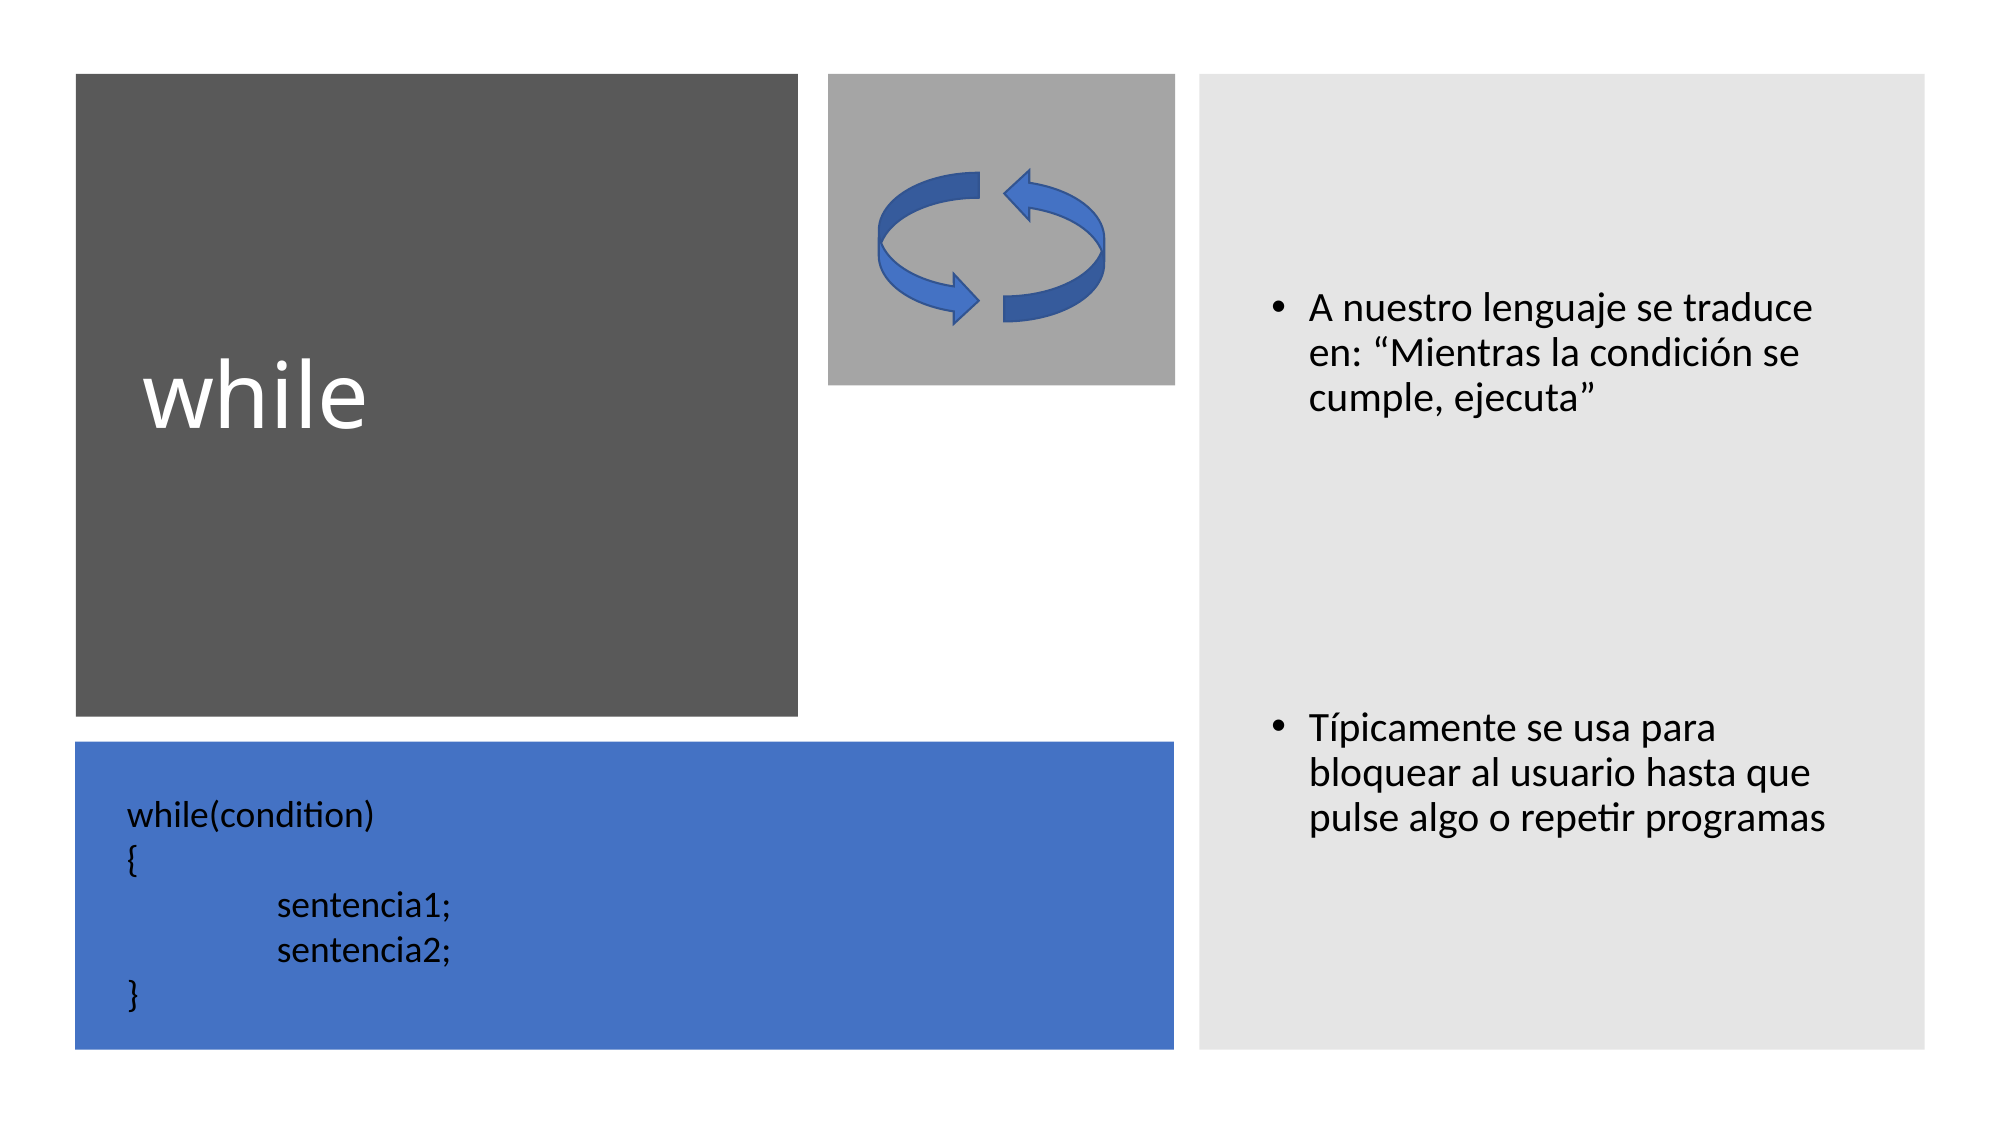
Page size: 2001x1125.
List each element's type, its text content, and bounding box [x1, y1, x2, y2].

title while [127, 125, 744, 673]
text_box [1198, 73, 1926, 1051]
list A nuestro lenguaje se traduce en: “Mientras la condición se cumple, ejecuta” Típicamente se usa para bloquear al usuario hasta que pulse algo o repetir programas [1256, 130, 1873, 996]
text_box [74, 741, 1175, 1051]
text_box [877, 171, 981, 327]
text_box [75, 73, 799, 718]
text_box while(condition) { sentencia1; sentencia2; } [112, 782, 1131, 1022]
text_box [1002, 167, 1106, 323]
text_box [827, 73, 1176, 386]
